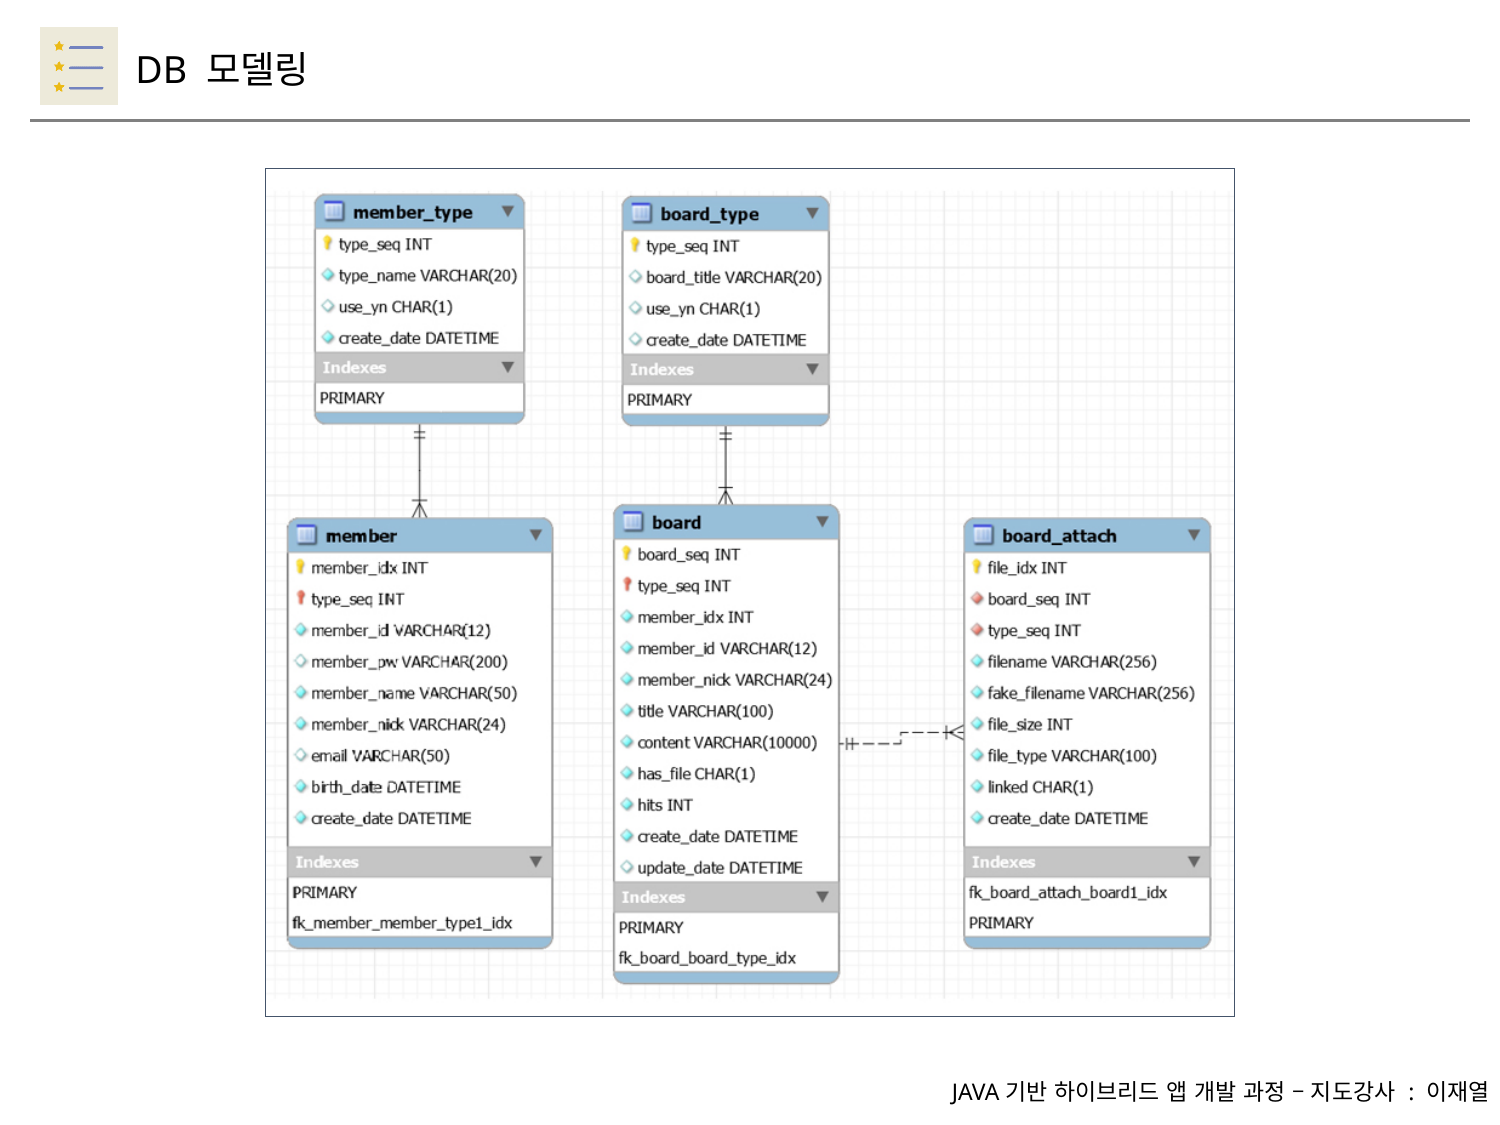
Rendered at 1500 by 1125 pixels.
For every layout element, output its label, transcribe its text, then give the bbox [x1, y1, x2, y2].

picture [265, 168, 1235, 1017]
text_box JAVA기반 하이브리드 앱 개발 과정 – 지도강사 : 이재열 [895, 1069, 1500, 1112]
text_box DB 모델링 [120, 38, 771, 99]
picture [40, 27, 118, 105]
